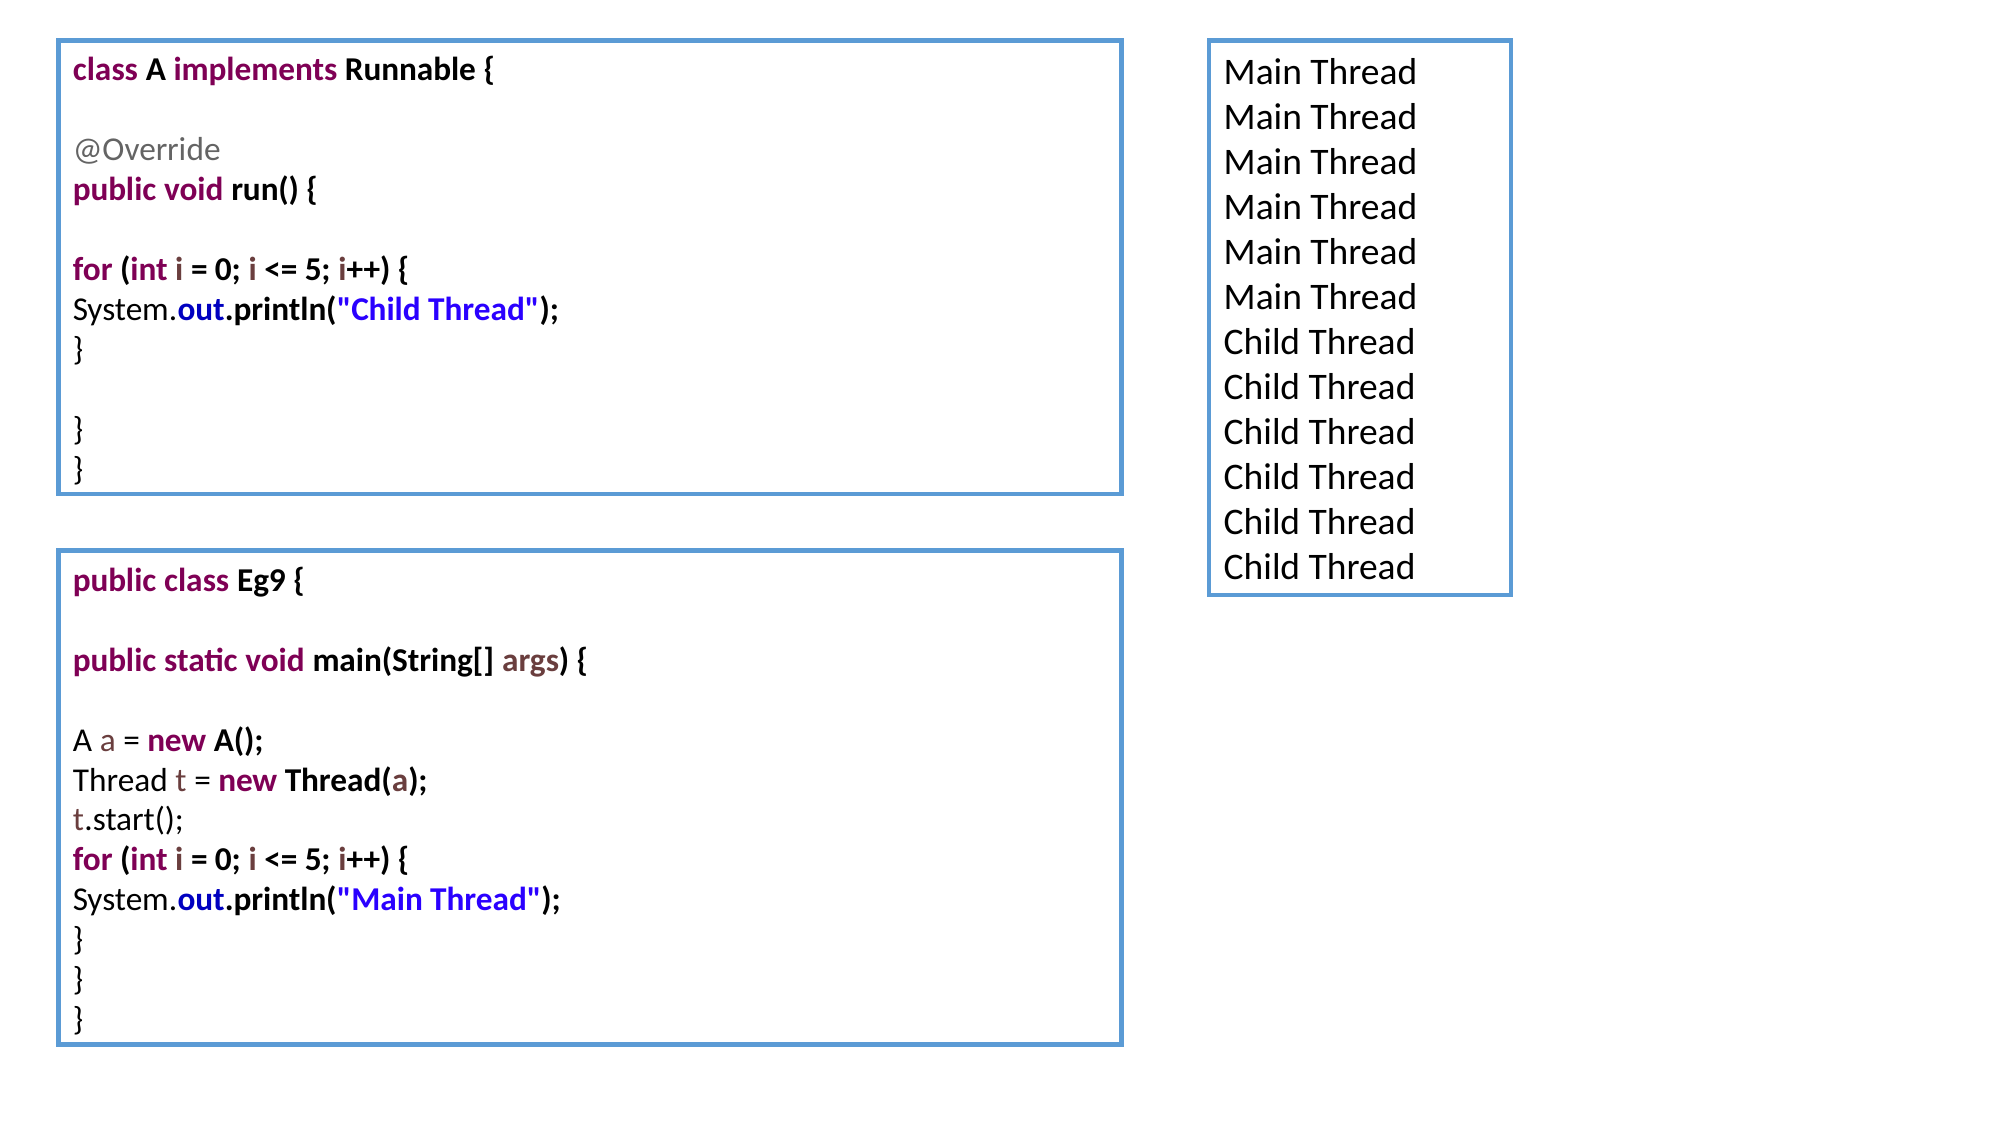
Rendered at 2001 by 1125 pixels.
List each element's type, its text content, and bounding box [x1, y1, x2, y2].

text_box class A implements Runnable { @Override public void run() { for (int i = 0; i <= 5; i++) { System.out.println("Child Thread"); } } } [57, 39, 1123, 495]
text_box Main Thread Main Thread Main Thread Main Thread Main Thread Main Thread Child Thread Child Thread Child Thread Child Thread Child Thread Child Thread [1208, 39, 1512, 596]
text_box public class Eg9 { public static void main(String[] args) { A a = new A(); Thread t = new Thread(a); t.start(); for (int i = 0; i <= 5; i++) { System.out.println("Main Thread"); } } } [57, 550, 1123, 1045]
